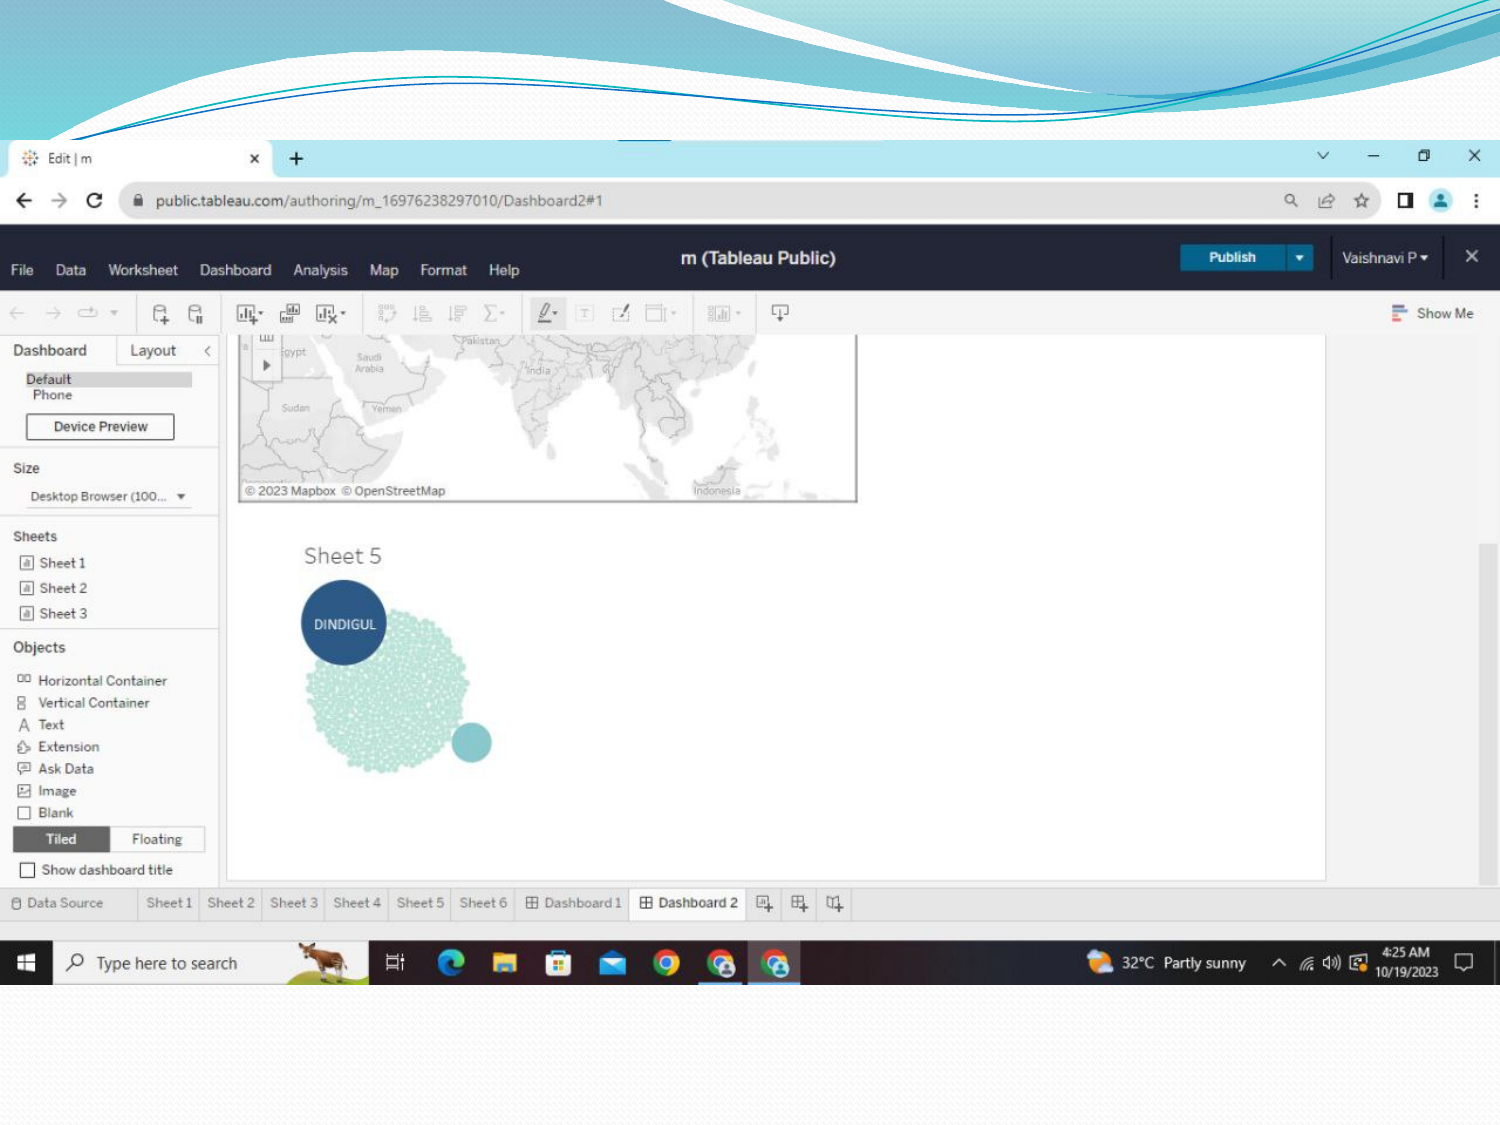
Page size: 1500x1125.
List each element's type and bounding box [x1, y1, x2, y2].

picture [0, 140, 1500, 985]
